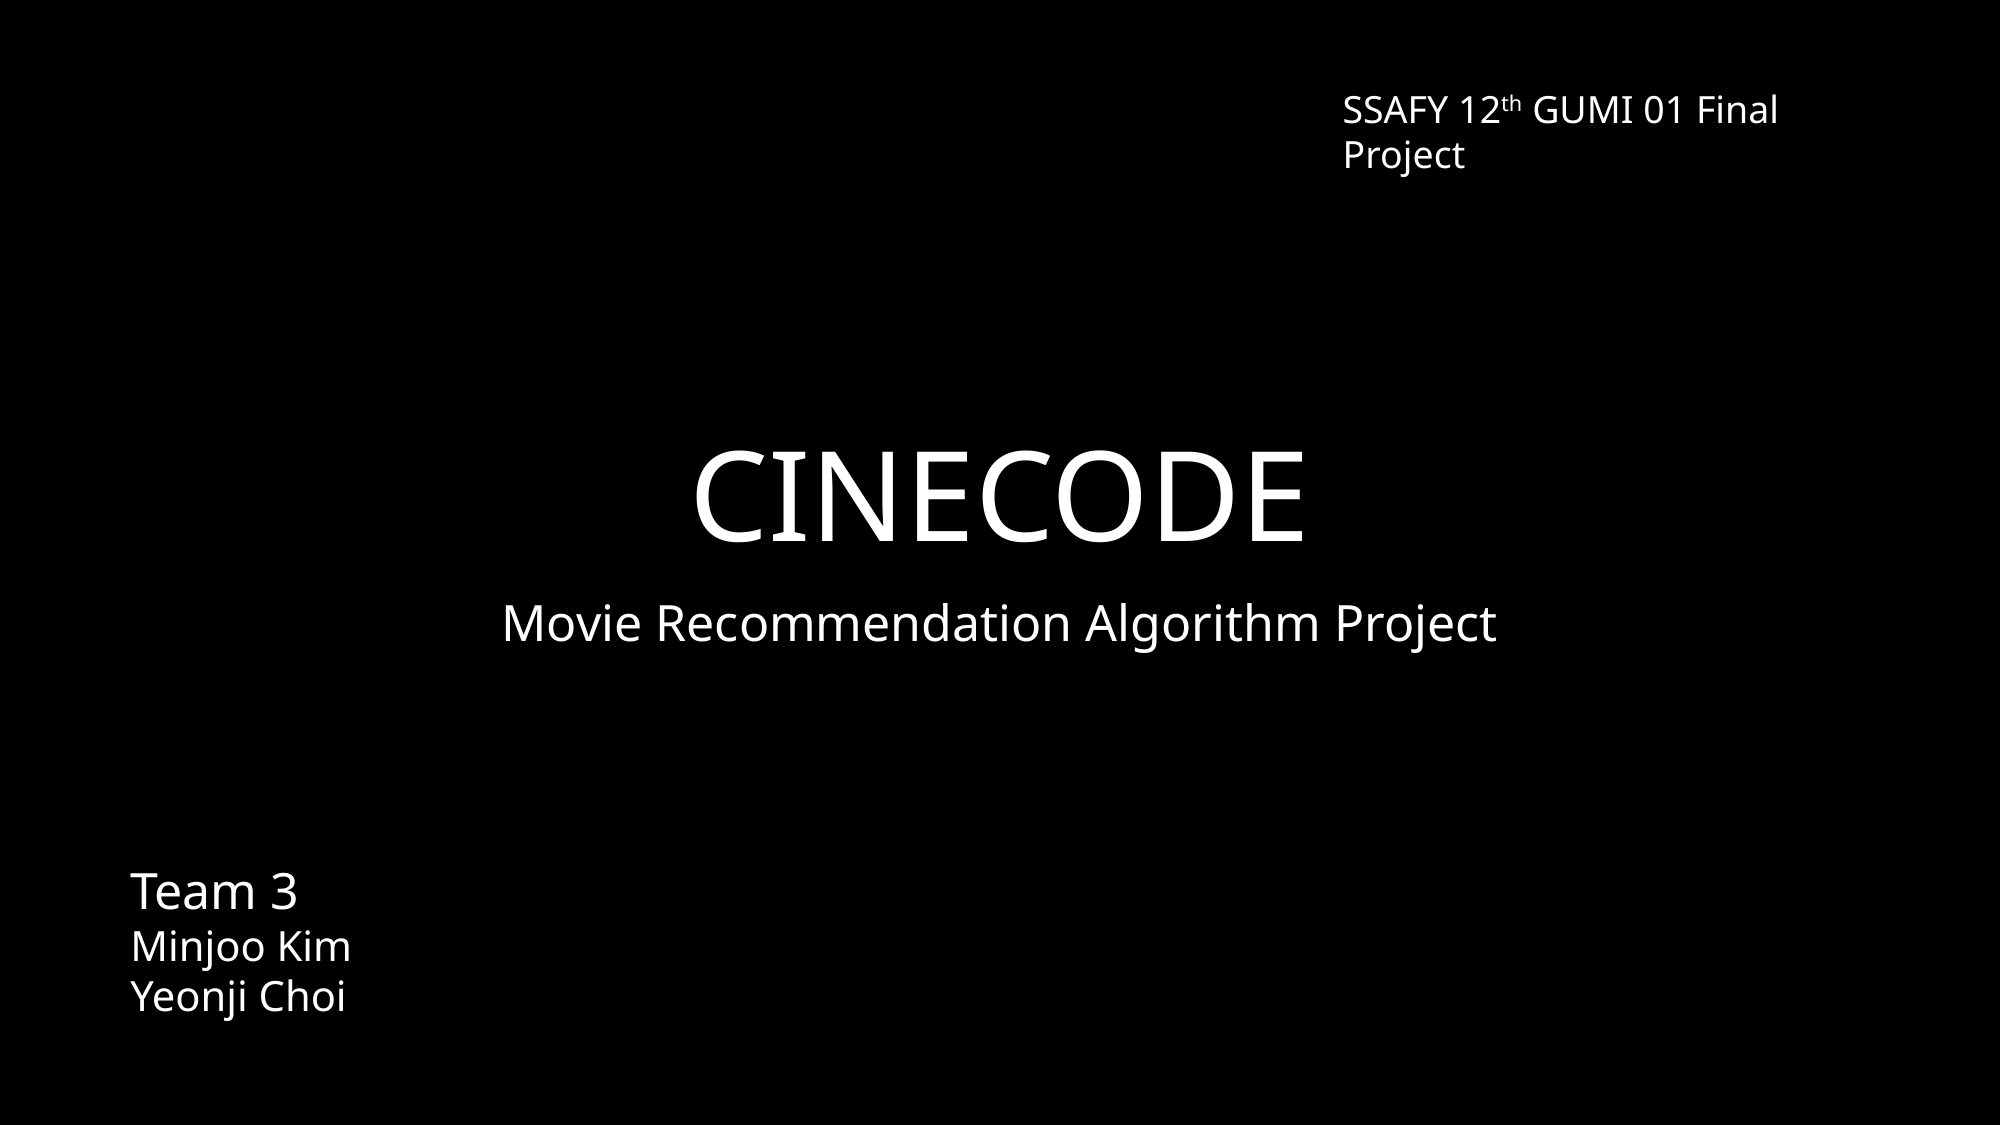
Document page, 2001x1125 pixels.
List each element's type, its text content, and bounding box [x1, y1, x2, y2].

text_box SSAFY 12th GUMI 01 Final Project [1327, 78, 1925, 184]
text_box Team 3 Minjoo Kim Yeonji Choi [115, 852, 560, 1028]
subtitle Movie Recommendation Algorithm Project [249, 590, 1750, 768]
title CINECODE [249, 184, 1750, 576]
